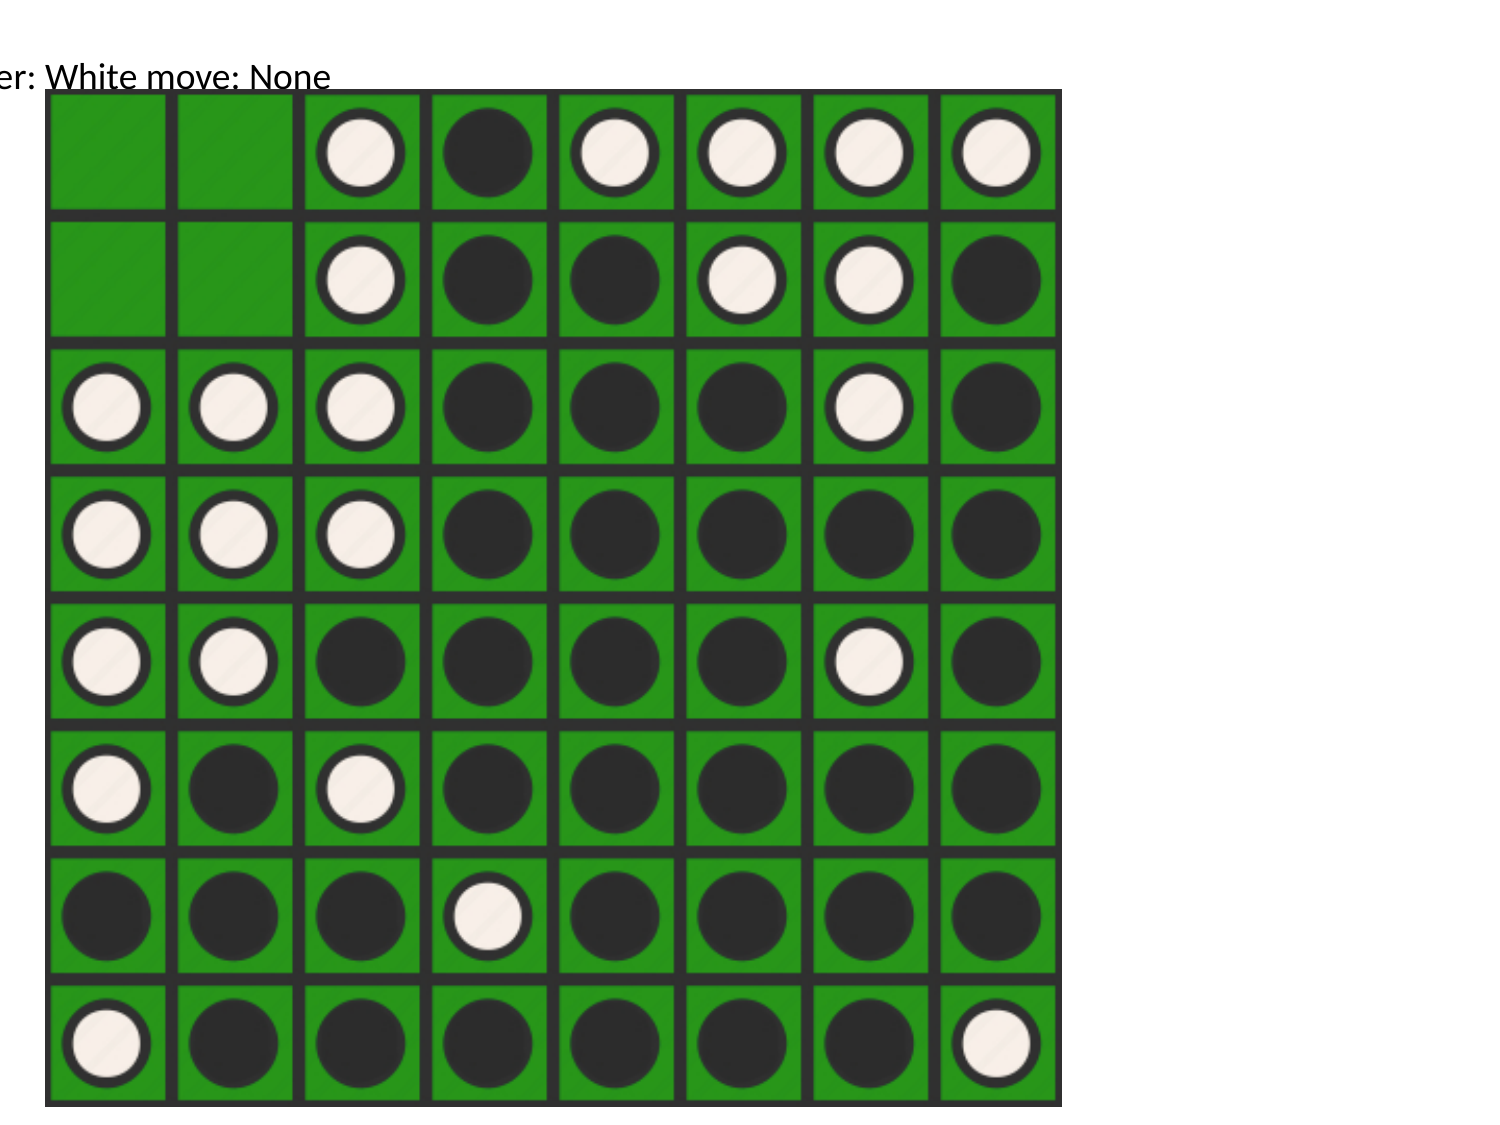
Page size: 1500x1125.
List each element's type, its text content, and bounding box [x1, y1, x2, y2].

picture [44, 89, 1062, 1107]
text_box turn: 58 player: White move: None [0, 44, 347, 105]
